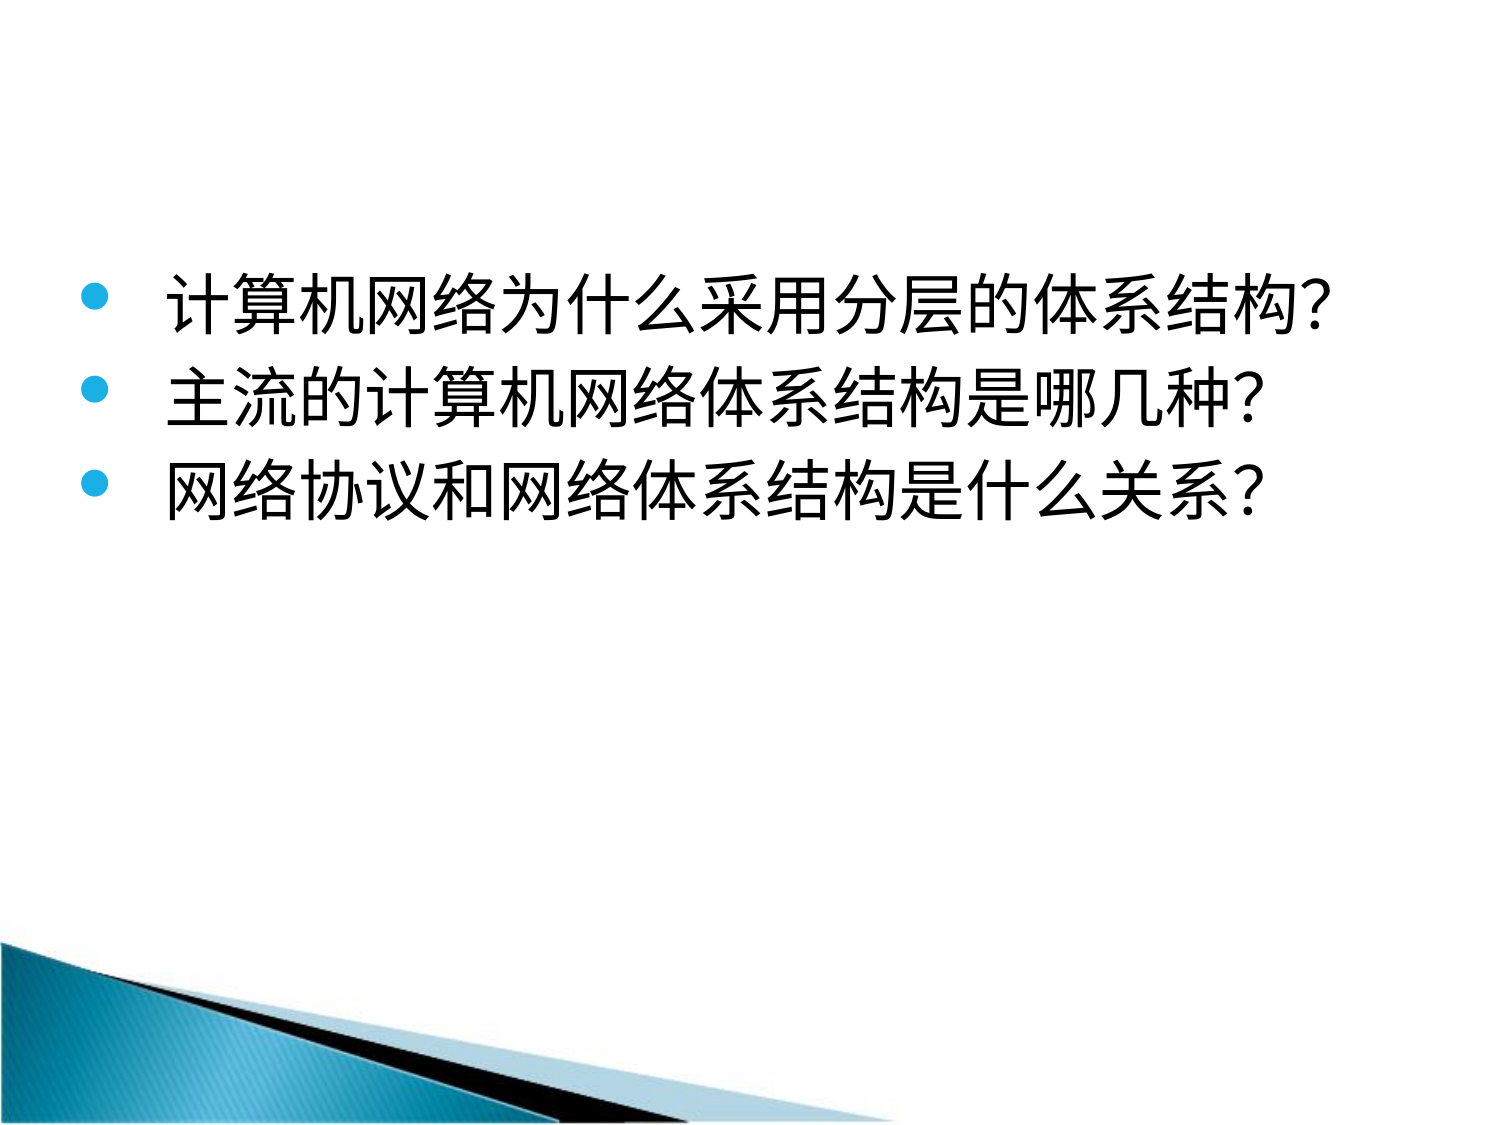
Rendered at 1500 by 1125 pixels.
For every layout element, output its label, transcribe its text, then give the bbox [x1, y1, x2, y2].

list 计算机网络为什么采用分层的体系结构？ 主流的计算机网络体系结构是哪几种？ 网络协议和网络体系结构是什么关系？ [62, 254, 1413, 998]
picture [0, 823, 914, 1125]
